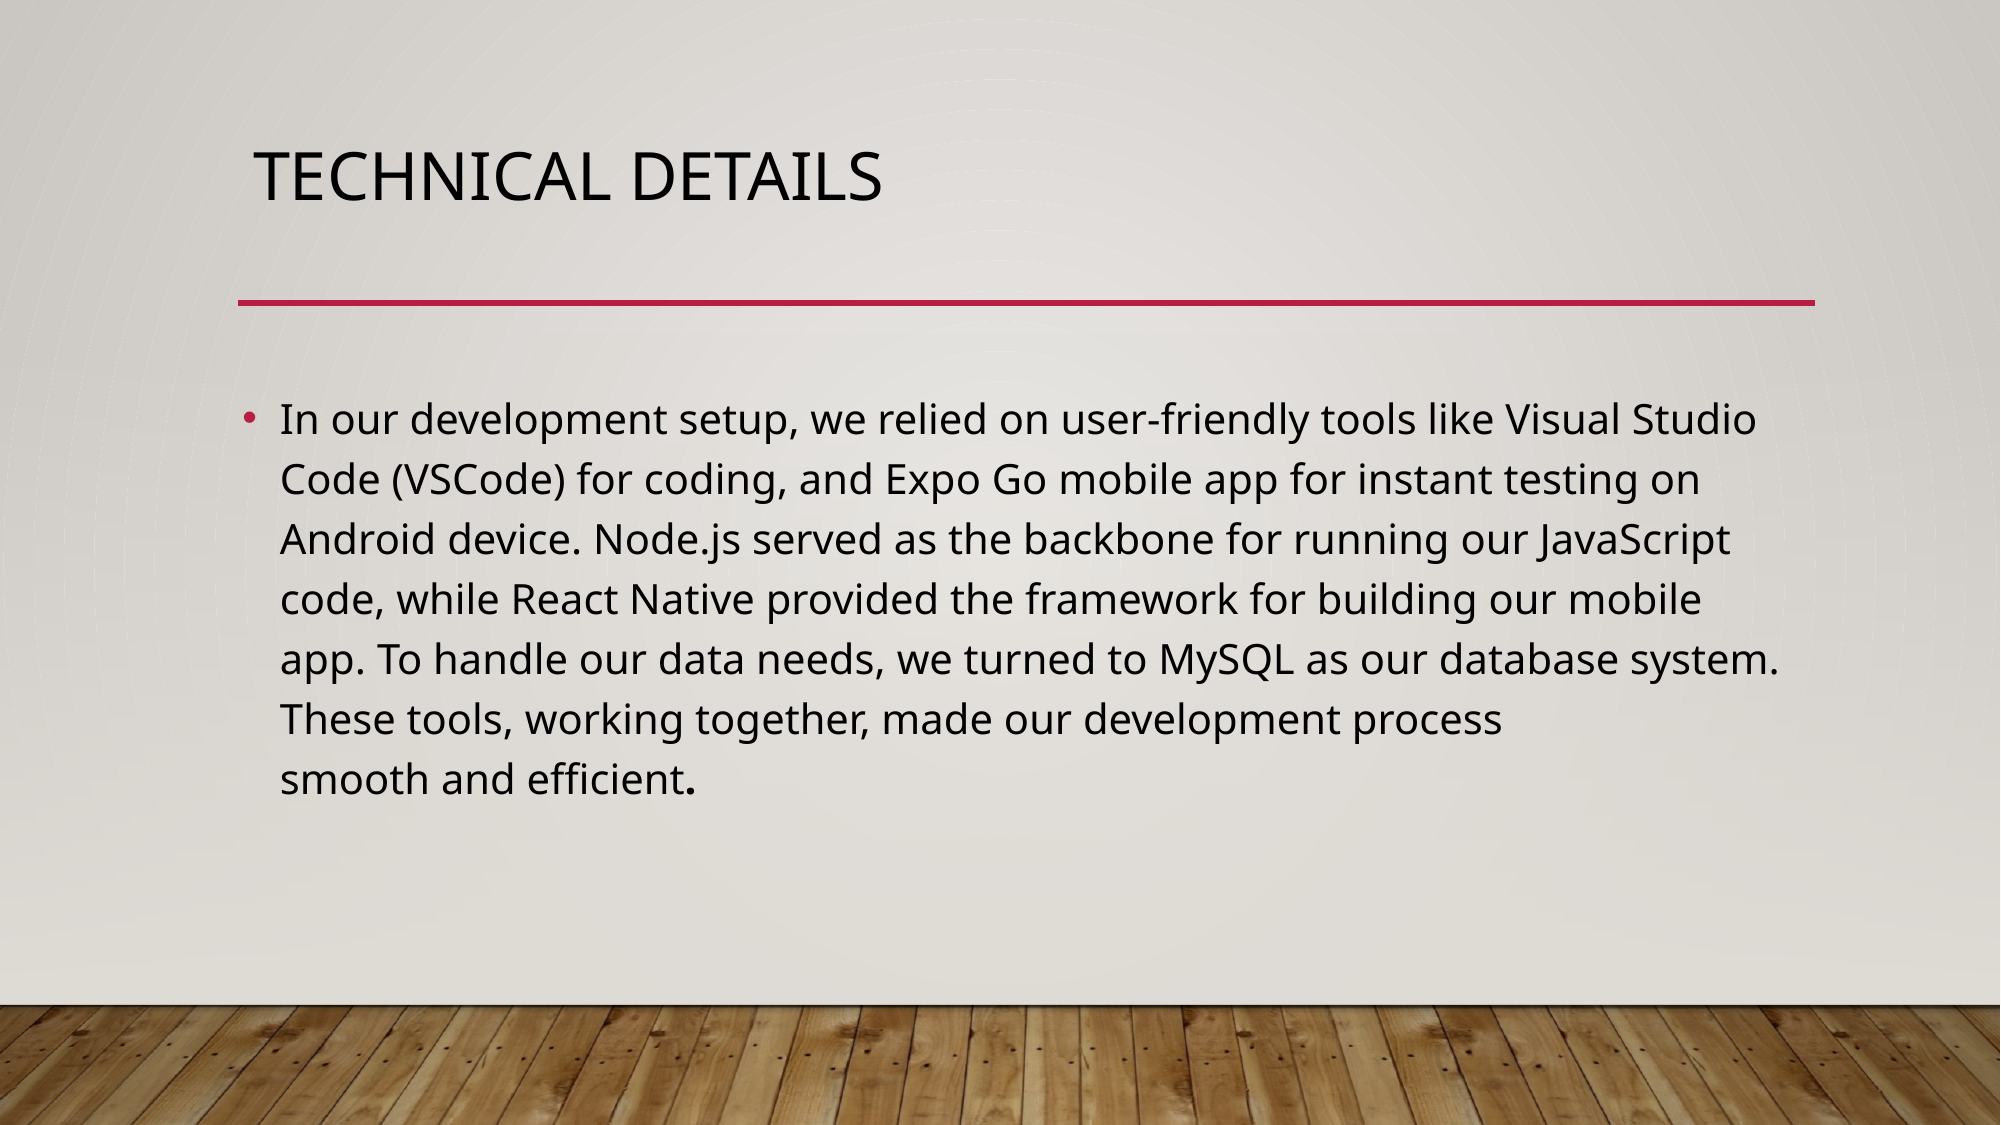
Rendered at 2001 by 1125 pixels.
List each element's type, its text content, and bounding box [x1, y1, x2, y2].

picture [0, 1005, 2000, 1125]
list In our development setup, we relied on user-friendly tools like Visual Studio Code (VSCode) for coding, and Expo Go mobile app for instant testing on Android device. Node.js served as the backbone for running our JavaScript code, while React Native provided the framework for building our mobile app. To handle our data needs, we turned to MySQL as our database system. These tools, working together, made our development process smooth and efficient. [227, 375, 1803, 942]
title TECHNICAL DETAILS [238, 135, 1814, 308]
